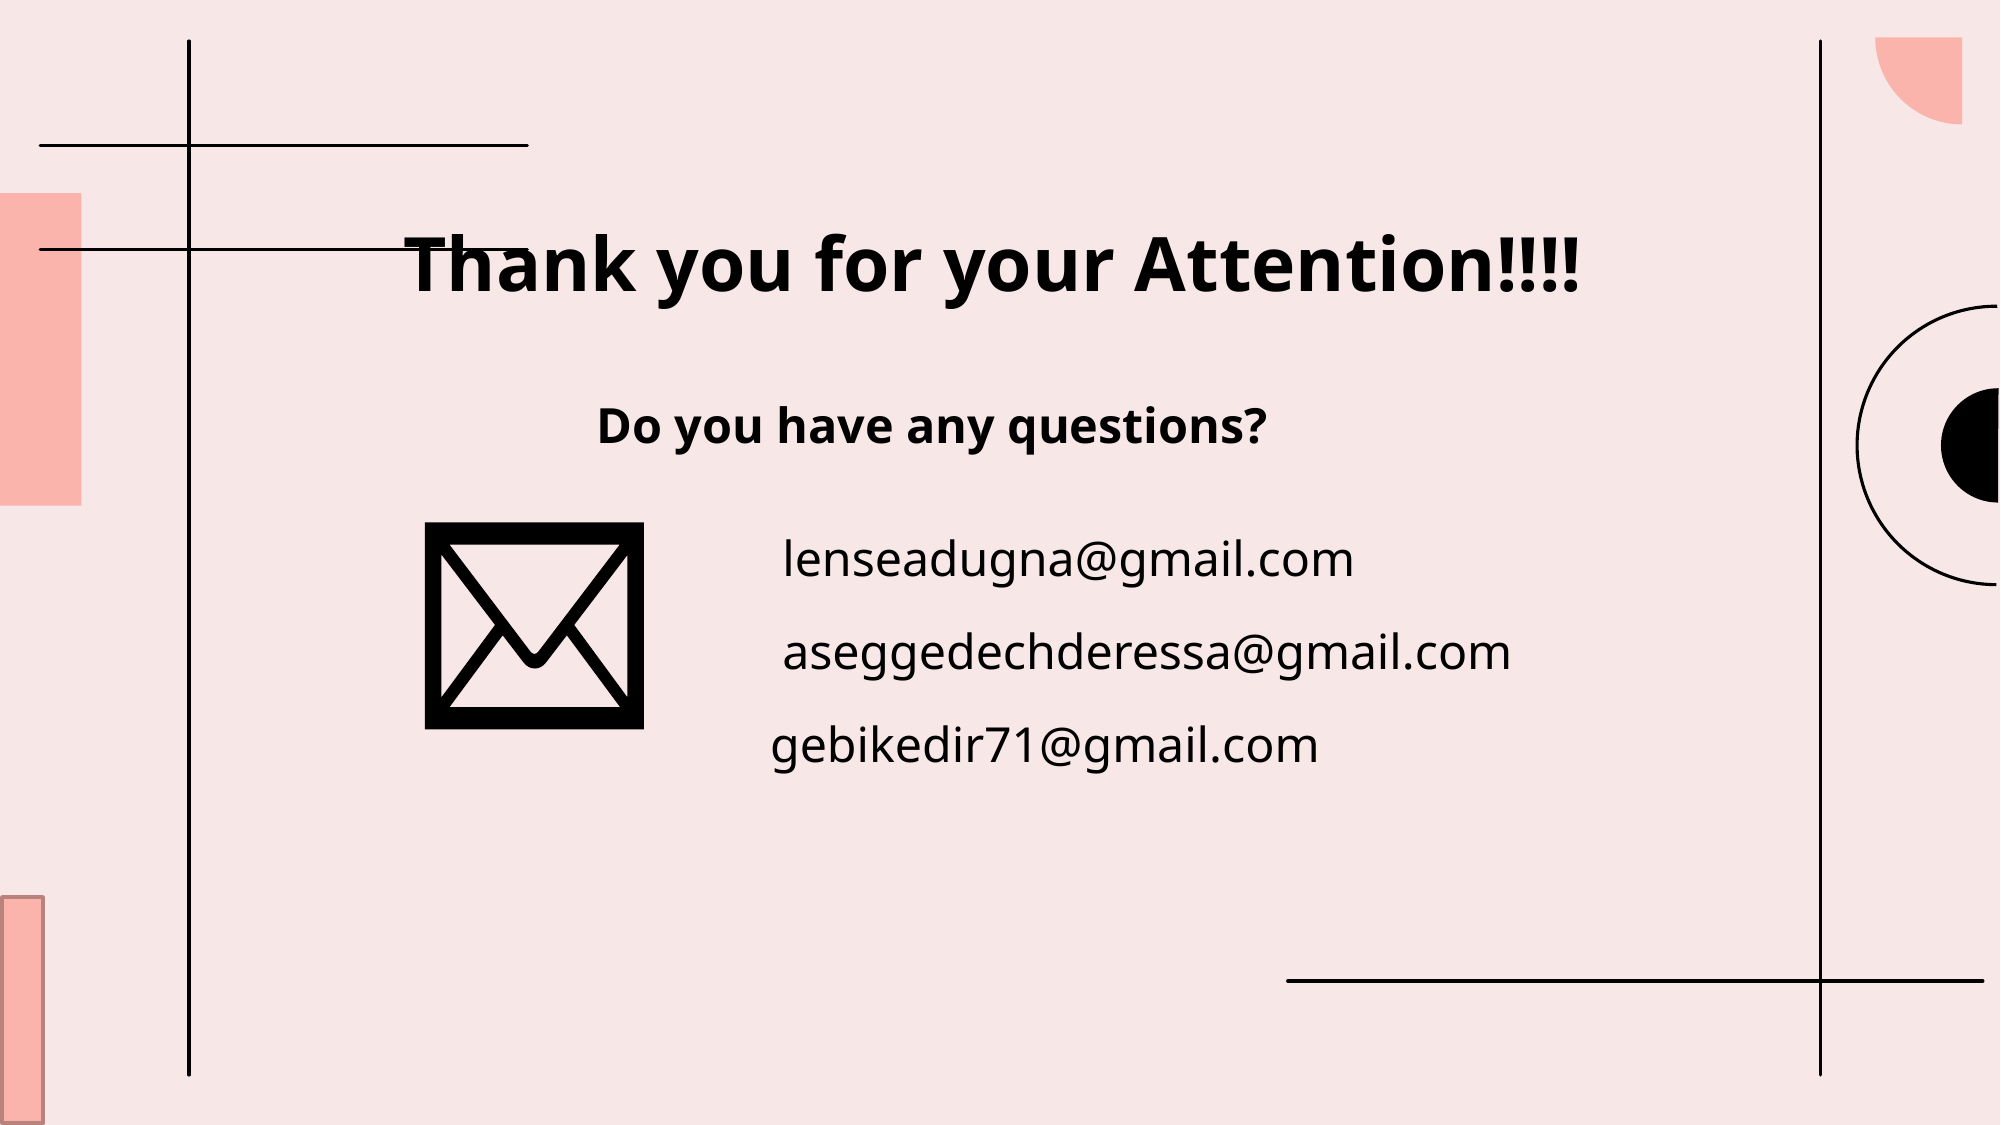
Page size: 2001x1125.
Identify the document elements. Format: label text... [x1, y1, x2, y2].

list lenseadugna@gmail.com aseggedechderessa@gmail.com gebikedir71@gmail.com [388, 473, 1548, 805]
picture [0, 895, 46, 1125]
title Thank you for your Attention!!!! [209, 196, 1778, 387]
subtitle Do you have any questions? [354, 386, 1510, 474]
text_box [424, 522, 644, 730]
